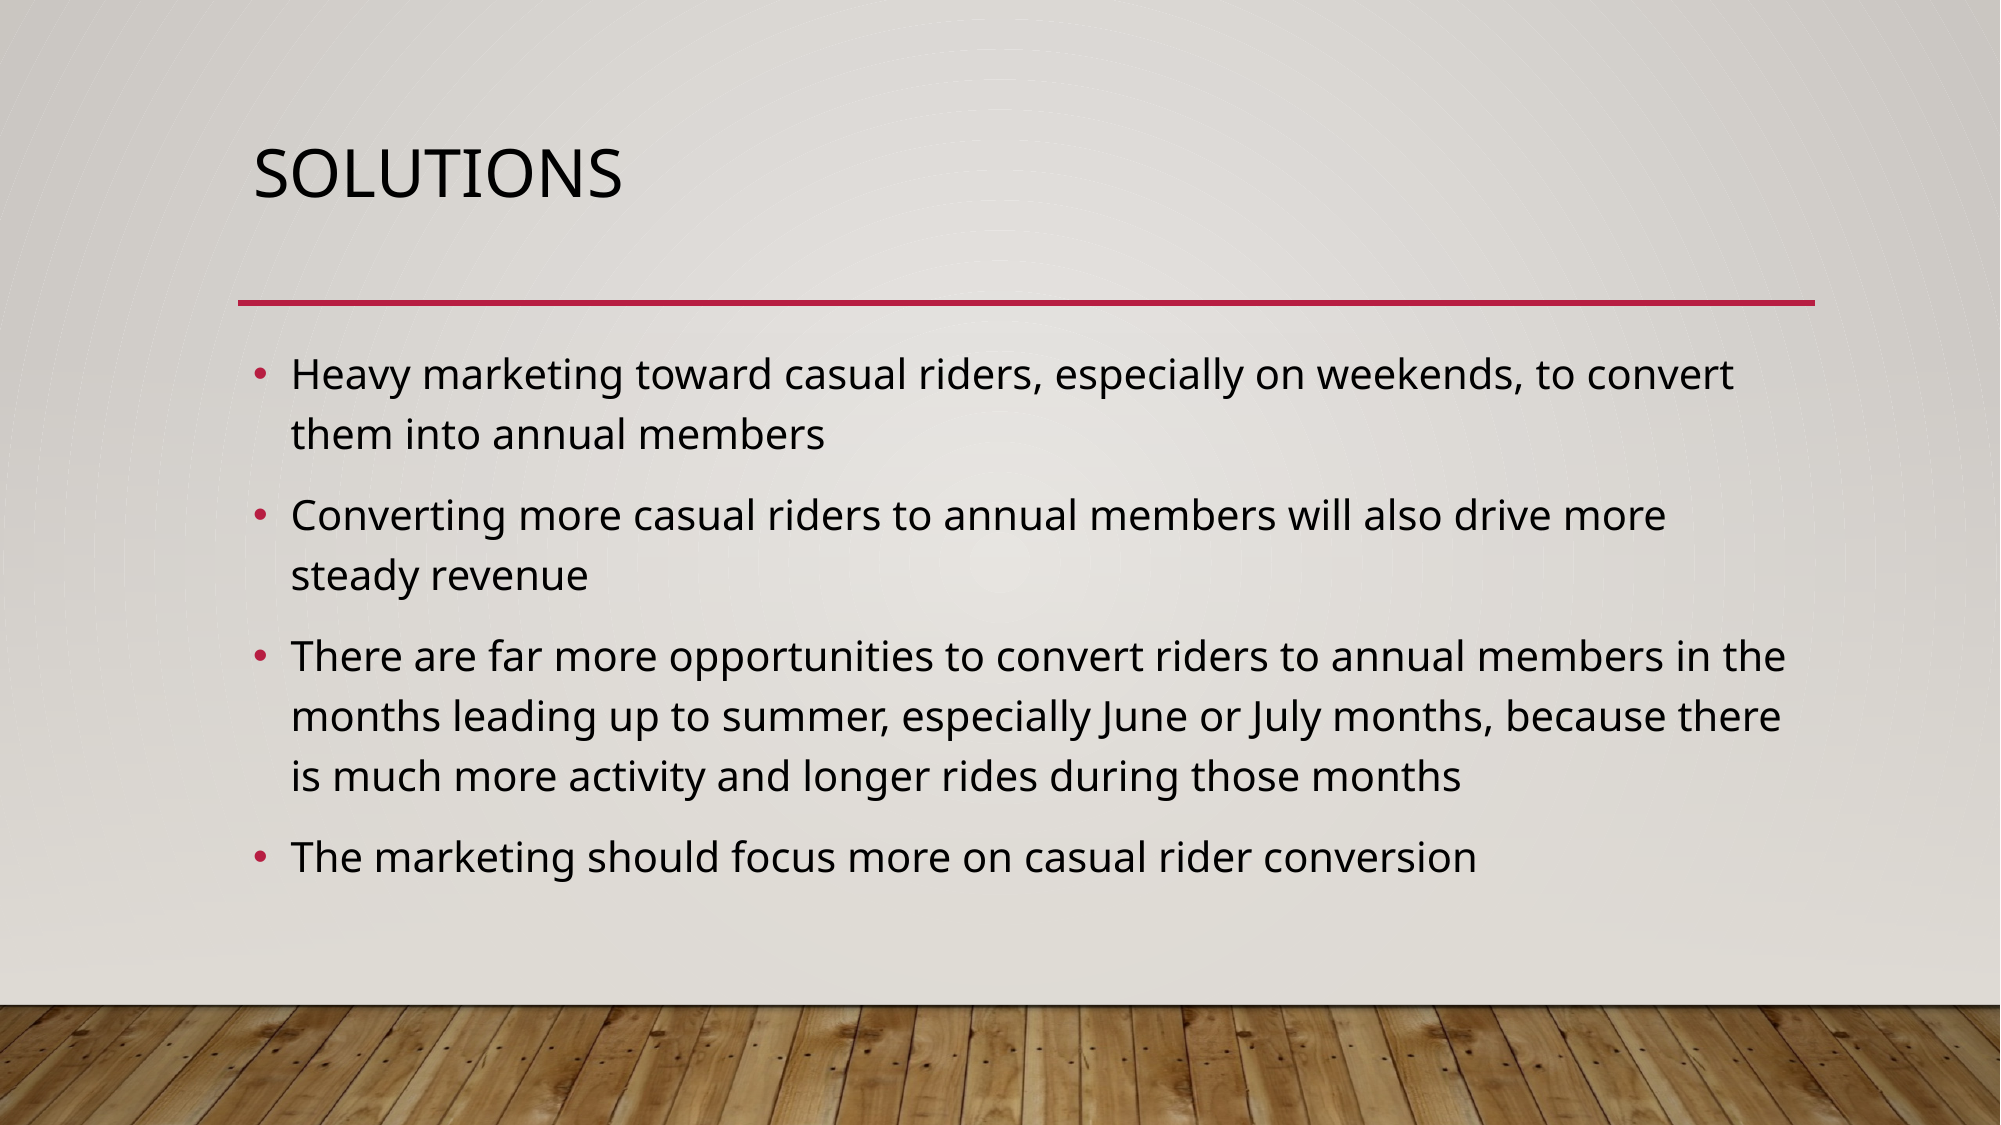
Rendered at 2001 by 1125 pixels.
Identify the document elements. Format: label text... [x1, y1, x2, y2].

picture [0, 1005, 2000, 1125]
list Heavy marketing toward casual riders, especially on weekends, to convert them into annual members Converting more casual riders to annual members will also drive more steady revenue There are far more opportunities to convert riders to annual members in the months leading up to summer, especially June or July months, because there is much more activity and longer rides during those months The marketing should focus more on casual rider conversion [238, 330, 1814, 897]
title Solutions [238, 131, 1814, 305]
